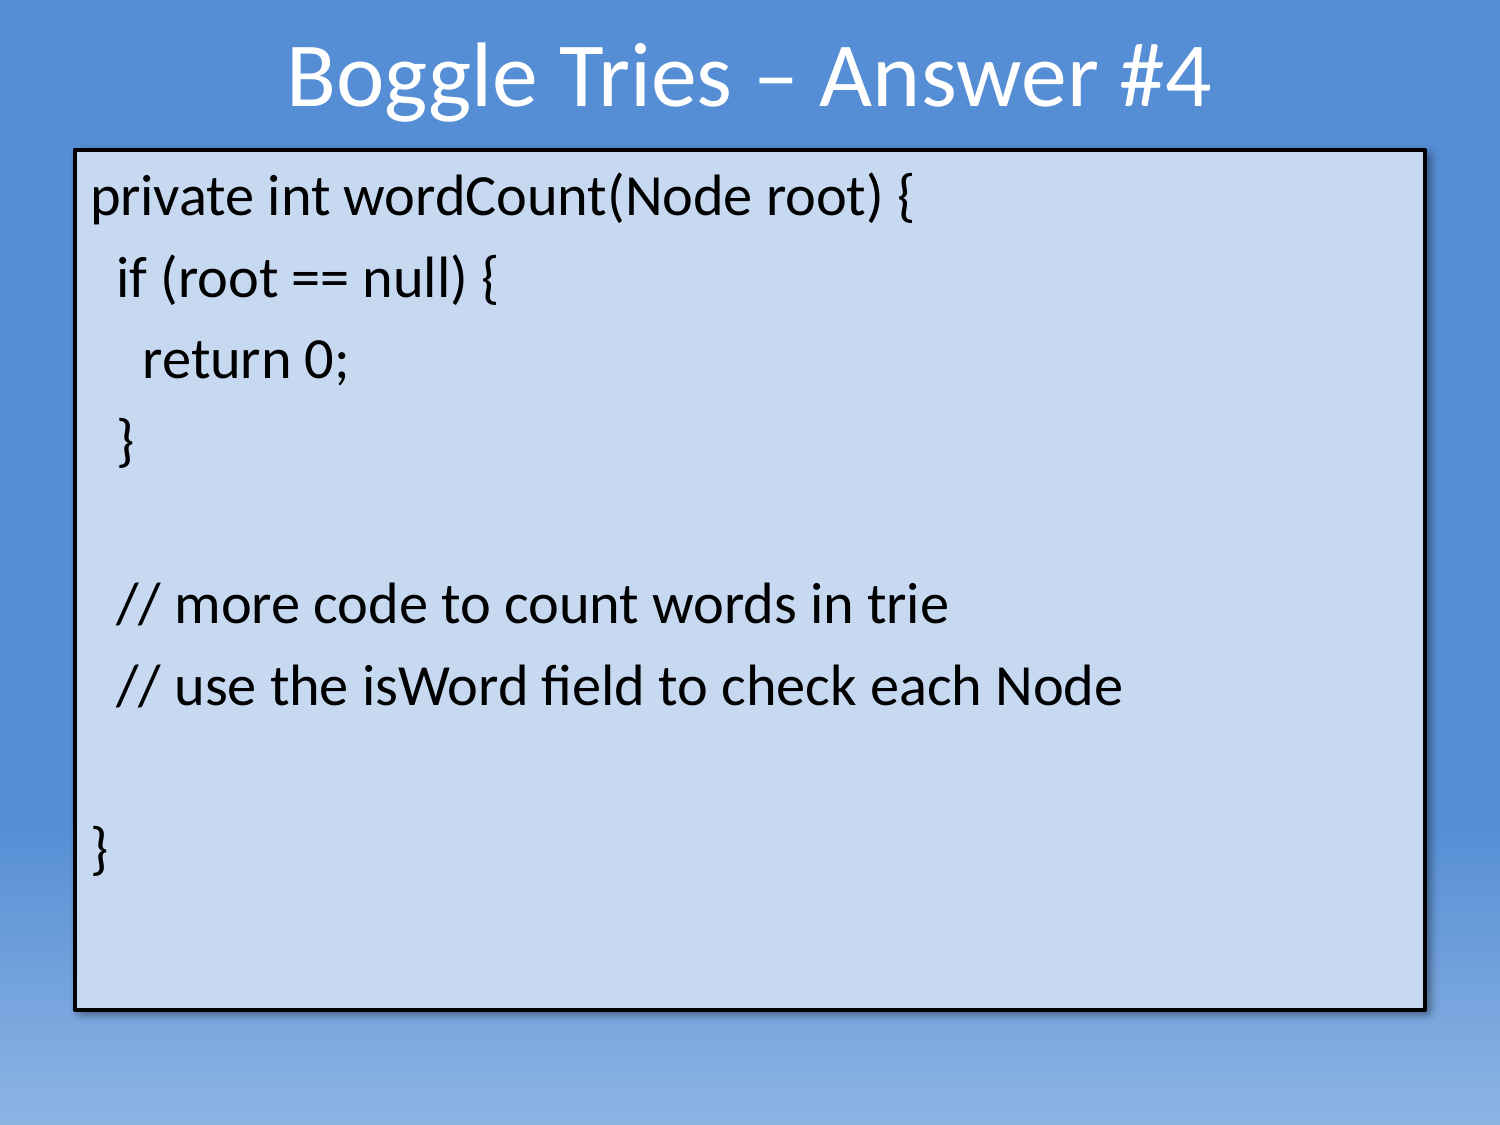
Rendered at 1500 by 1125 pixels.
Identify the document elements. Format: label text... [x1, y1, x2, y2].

title Boggle Tries – Answer #4 [75, 6, 1425, 134]
list private int wordCount(Node root) { if (root == null) { return 0; } // more code to count words in trie // use the isWord field to check each Node } [73, 148, 1427, 1012]
